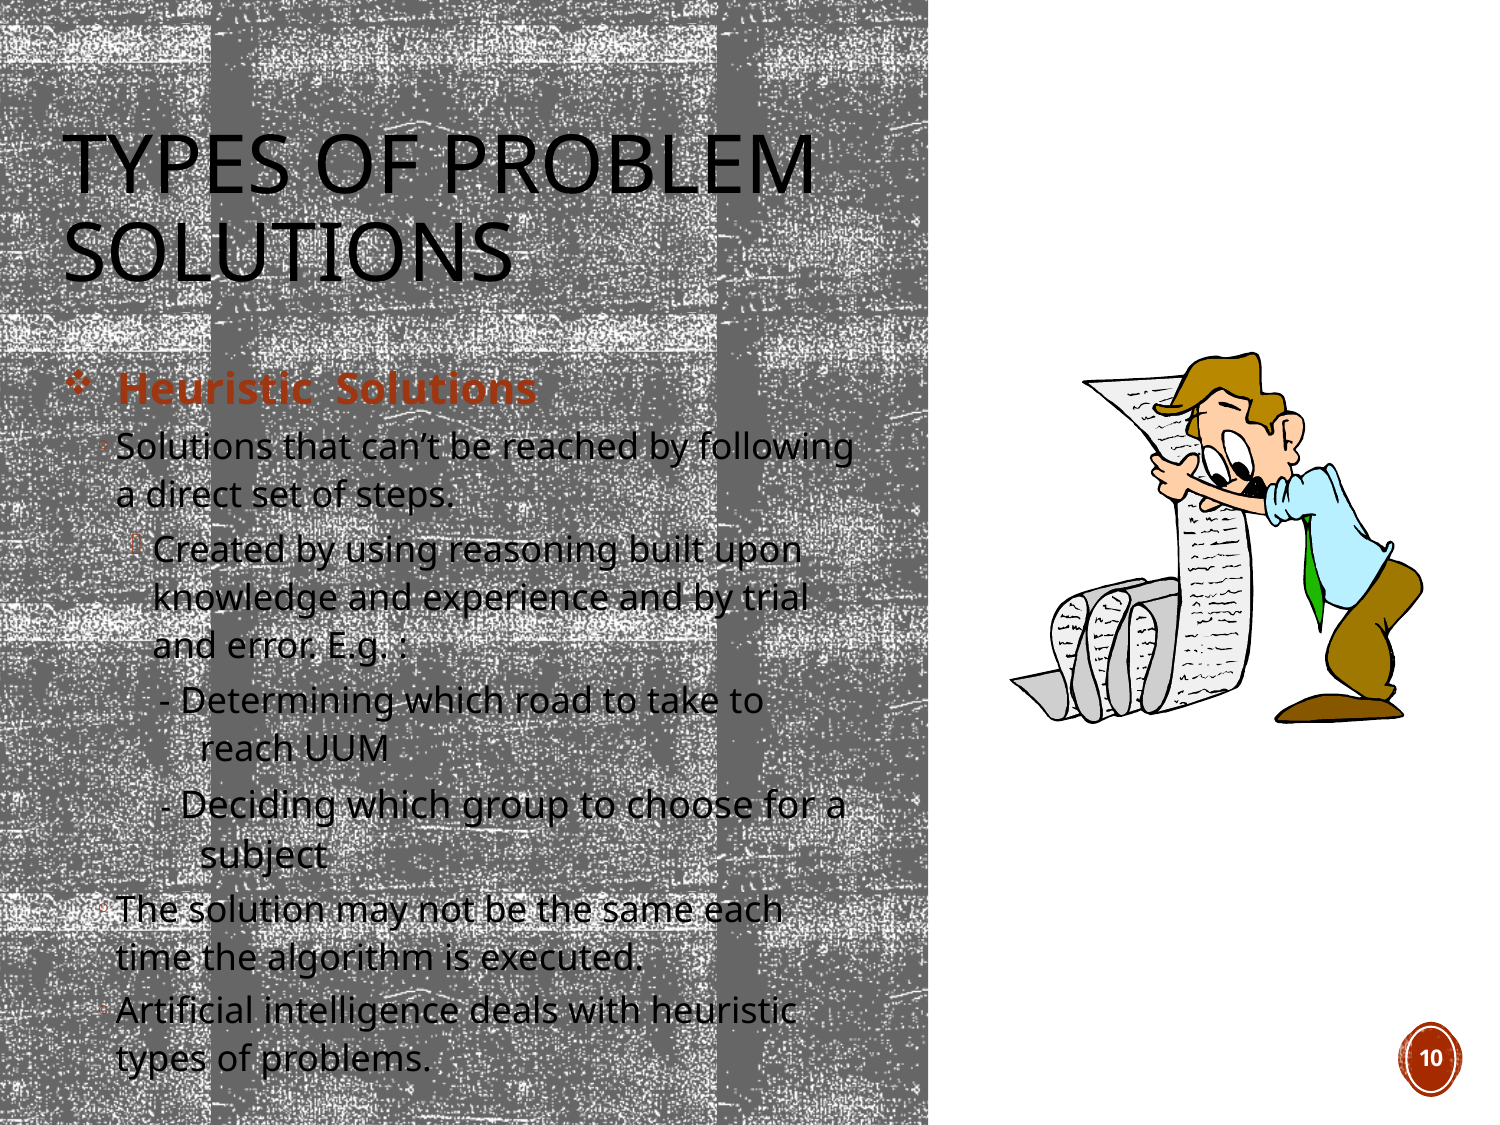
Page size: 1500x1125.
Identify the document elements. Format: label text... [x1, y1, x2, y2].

text_box [0, 0, 929, 1125]
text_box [1404, 1024, 1458, 1095]
list Heuristic Solutions Solutions that can’t be reached by following a direct set of steps. Created by using reasoning built upon knowledge and experience and by trial and error. E.g. : - Determining which road to take to reach UUM - Deciding which group to choose for a subject The solution may not be the same each time the algorithm is executed. Artificial intelligence deals with heuristic types of problems. [47, 348, 877, 1093]
title Types of Problem Solutions [47, 79, 877, 344]
picture [1009, 351, 1424, 724]
slide_number 10 [1458, 1028, 1471, 1089]
slide_number 10 [1391, 1028, 1404, 1089]
